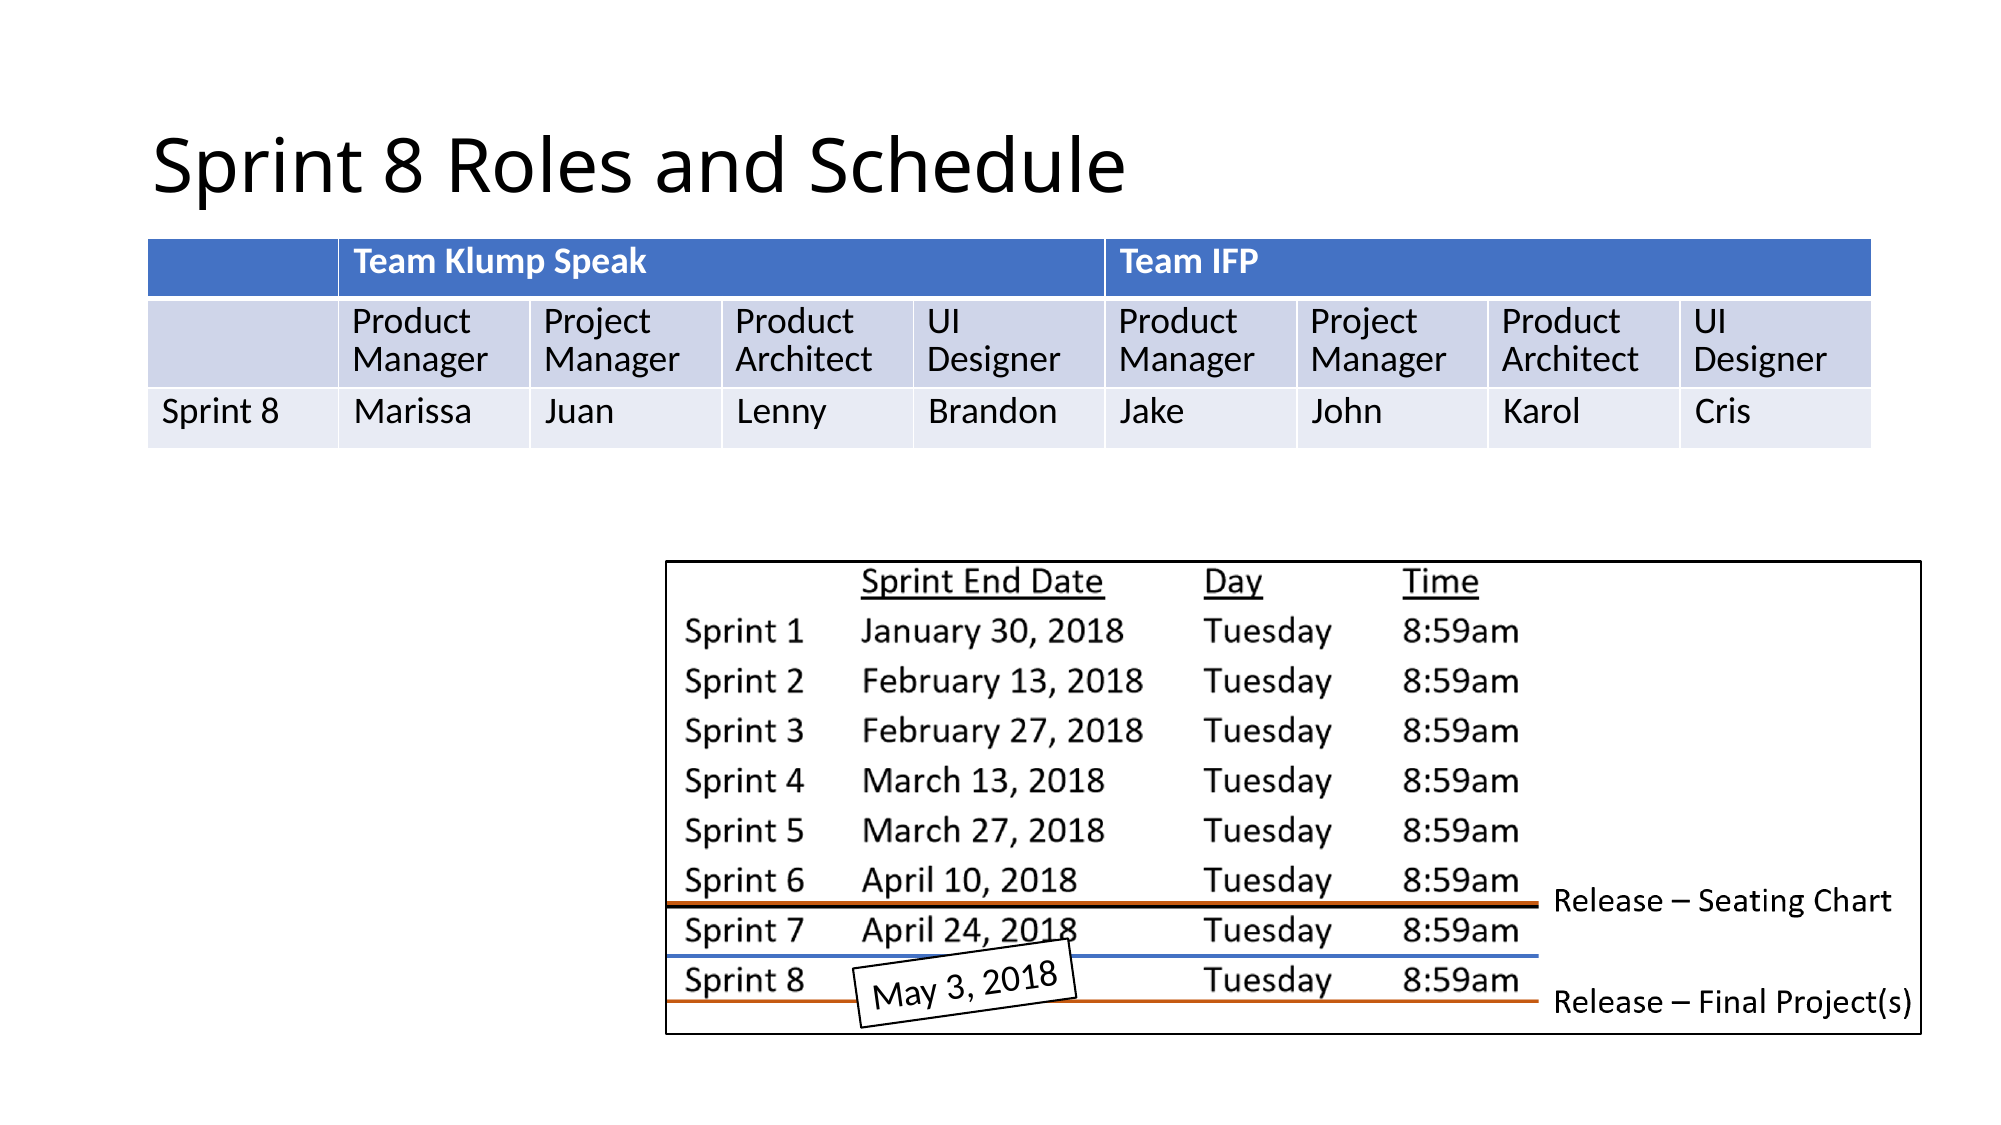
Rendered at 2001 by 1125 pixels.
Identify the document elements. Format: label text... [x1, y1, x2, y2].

table_cell Karol [1489, 389, 1679, 448]
table_cell Marissa [339, 389, 529, 448]
table_cell Project Manager [531, 301, 721, 387]
table_cell John [1298, 389, 1487, 448]
table_cell Product Manager [1106, 301, 1296, 387]
table_header [148, 239, 338, 296]
table_cell Cris [1681, 389, 1871, 448]
table_cell Product Architect [1489, 301, 1679, 387]
table_cell Juan [531, 389, 721, 448]
table_cell Lenny [723, 389, 913, 448]
table_cell [148, 301, 338, 387]
table_cell Product Architect [723, 301, 913, 387]
table_cell Brandon [914, 389, 1104, 448]
table_cell Sprint 8 [148, 389, 338, 448]
table_header Team IFP [1106, 239, 1871, 296]
table_cell UI Designer [1681, 301, 1871, 387]
table_cell Project Manager [1298, 301, 1487, 387]
picture [667, 562, 1920, 1034]
table_cell Jake [1106, 389, 1296, 448]
table_cell UI Designer [914, 301, 1104, 387]
table_header Team Klump Speak [339, 239, 1104, 296]
title Sprint 8 Roles and Schedule [137, 59, 1863, 278]
table_cell Product Manager [339, 301, 529, 387]
